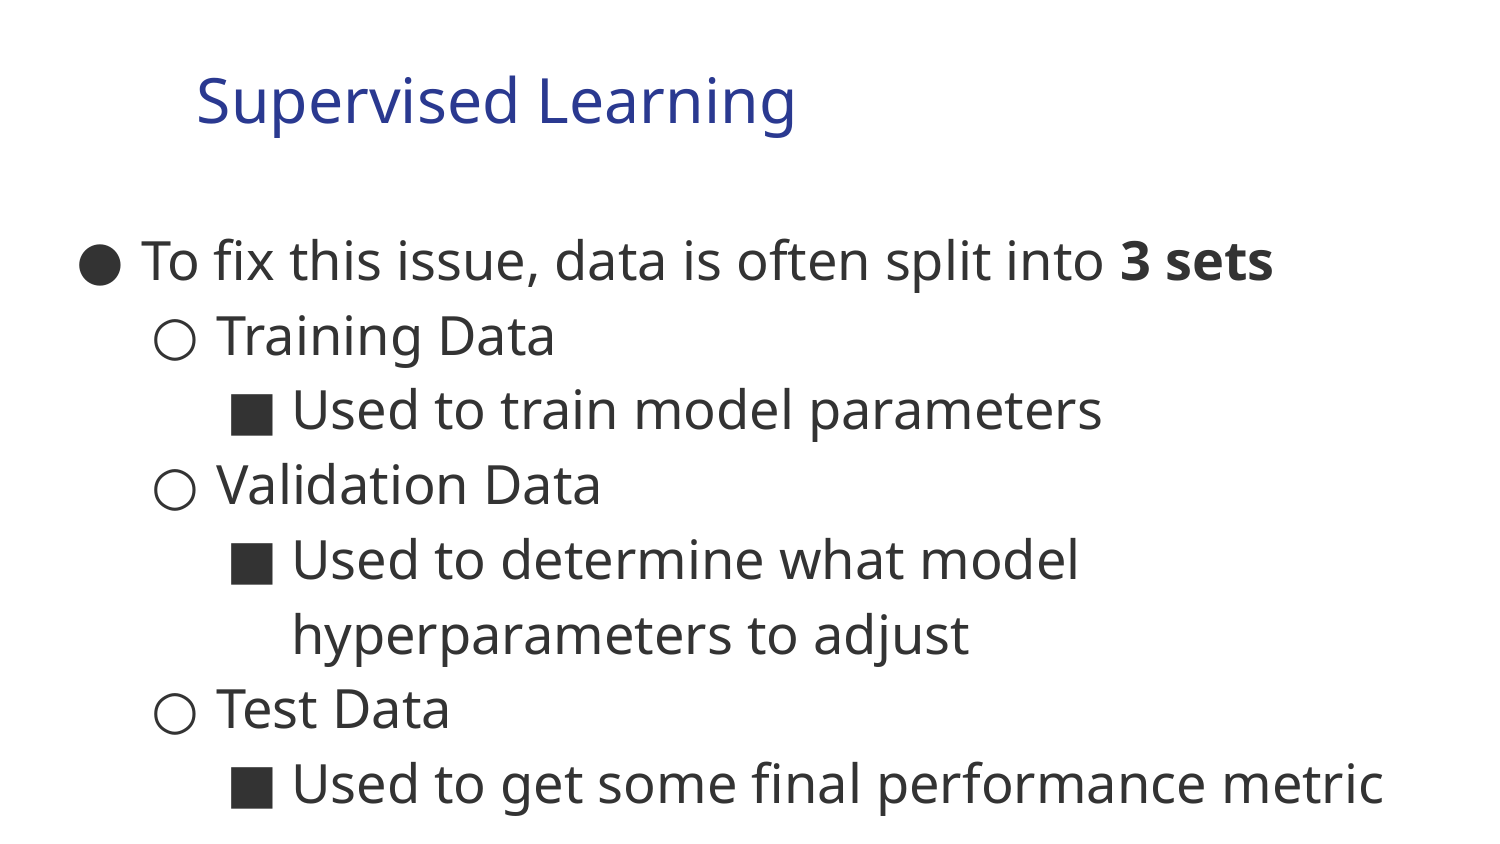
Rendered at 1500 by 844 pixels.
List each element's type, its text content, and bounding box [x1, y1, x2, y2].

text_box [170, 34, 1330, 157]
text_box To fix this issue, data is often split into 3 sets Training Data Used to train model parameters Validation Data Used to determine what model hyperparameters to adjust Test Data Used to get some final performance metric [51, 201, 1500, 750]
text_box Supervised Learning [181, 45, 1500, 146]
